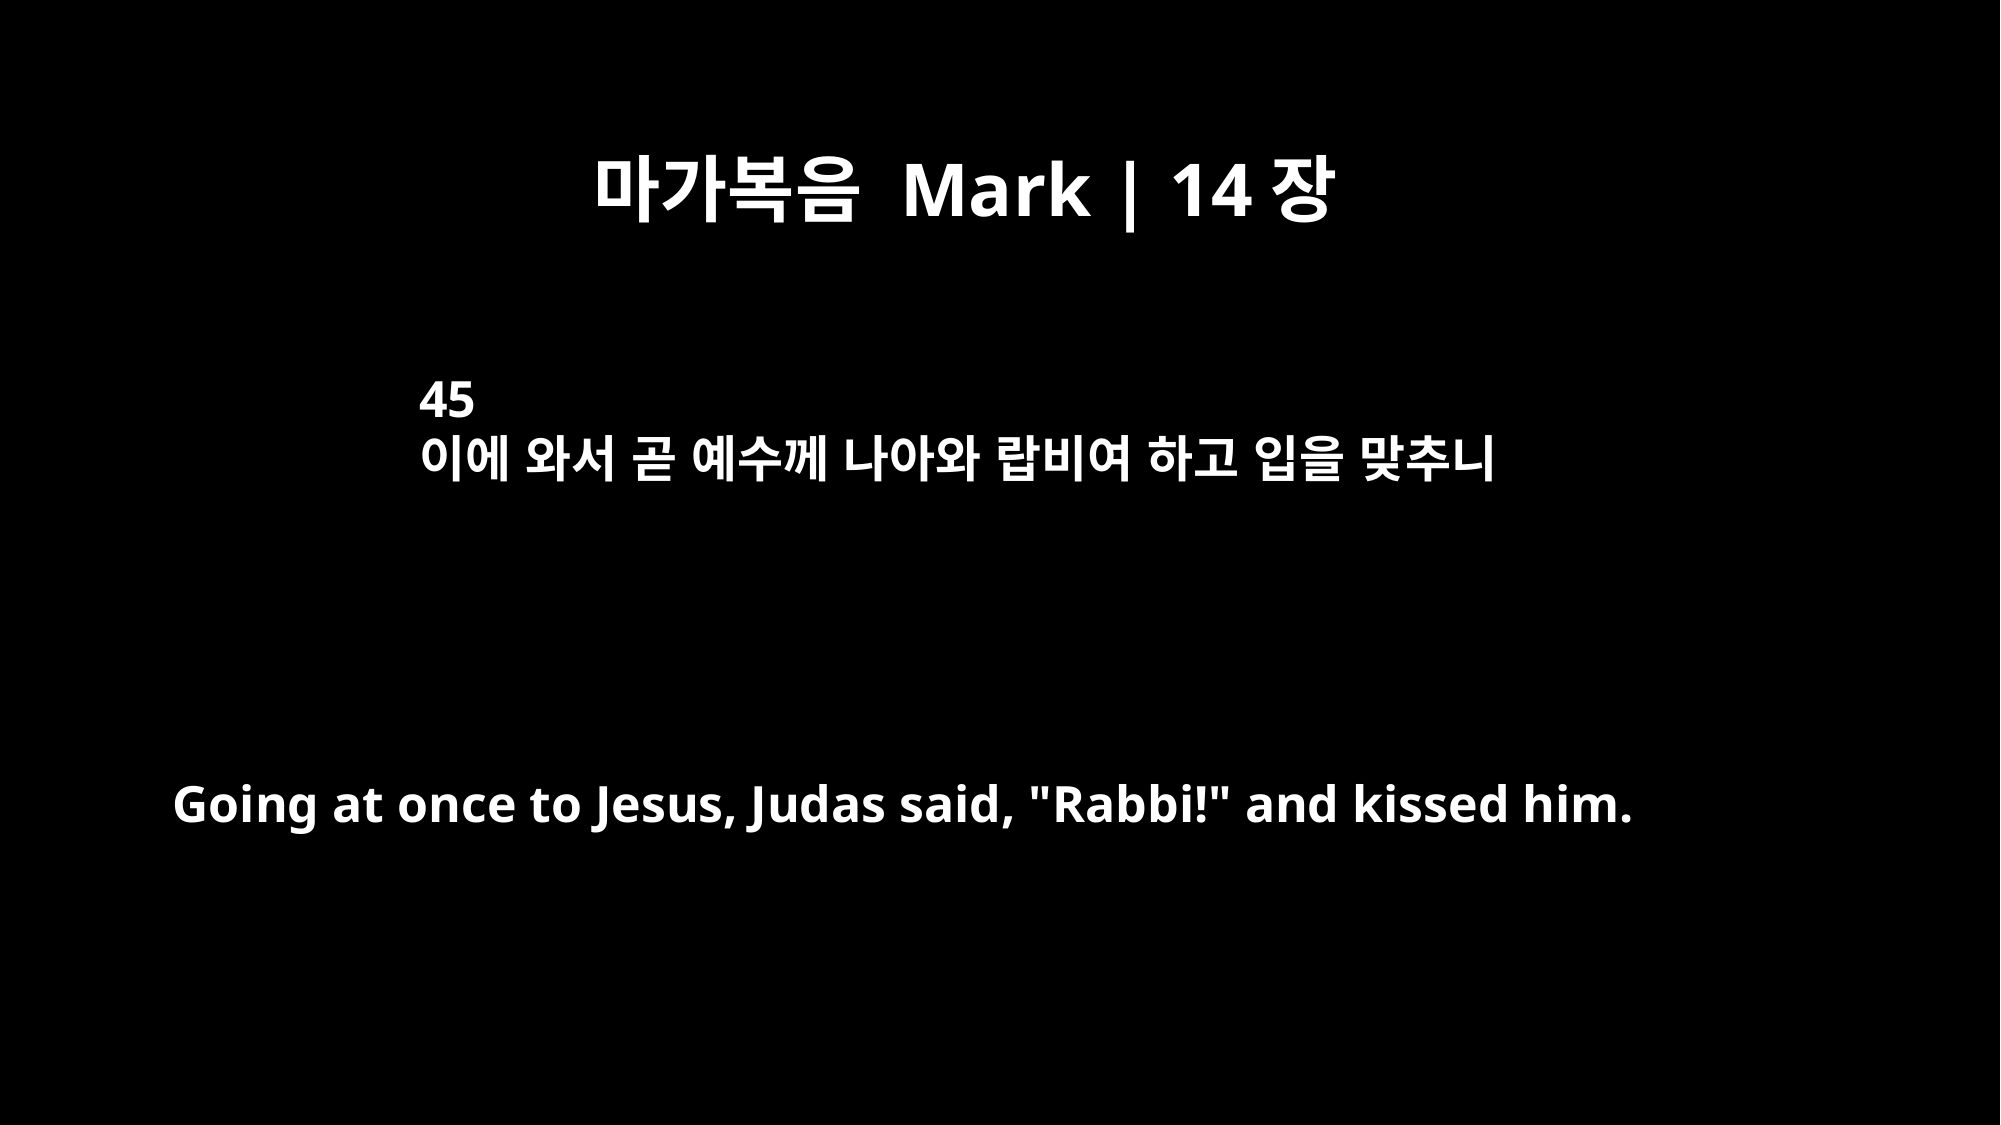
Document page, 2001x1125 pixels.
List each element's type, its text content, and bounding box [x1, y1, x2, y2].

text_box 마가복음 Mark | 14장 [578, 136, 1354, 239]
text_box Going at once to Jesus, Judas said, "Rabbi!" and kissed him. [157, 764, 1650, 840]
text_box 45 이에 와서 곧 예수께 나아와 랍비여 하고 입을 맞추니 [404, 359, 1513, 495]
